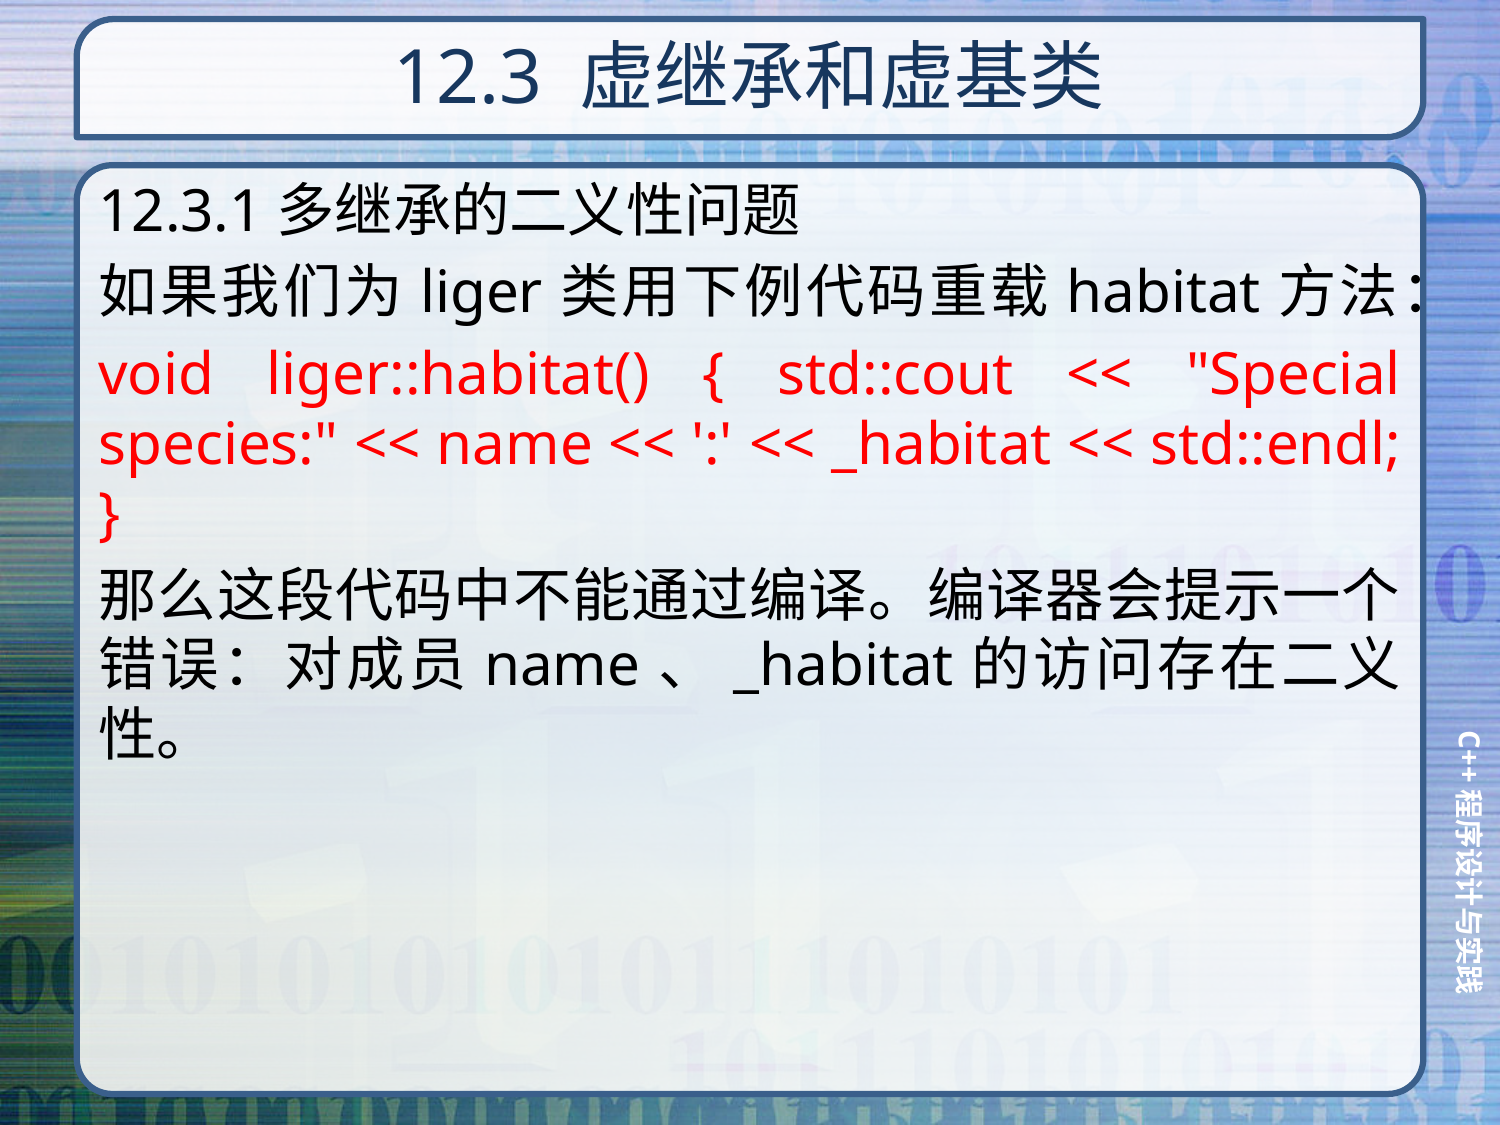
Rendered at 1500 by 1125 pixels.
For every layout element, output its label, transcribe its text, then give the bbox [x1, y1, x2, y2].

picture [0, 0, 1500, 1125]
list 12.3.1多继承的二义性问题 如果我们为liger类用下例代码重载habitat方法： void liger::habitat() { std::cout << "Special species:" << name << ':' << _habitat << std::endl; } 那么这段代码中不能通过编译。编译器会提示一个错误：对成员name、_habitat的访问存在二义性。 [75, 165, 1425, 1094]
title 12.3 虚继承和虚基类 [76, 21, 1423, 135]
